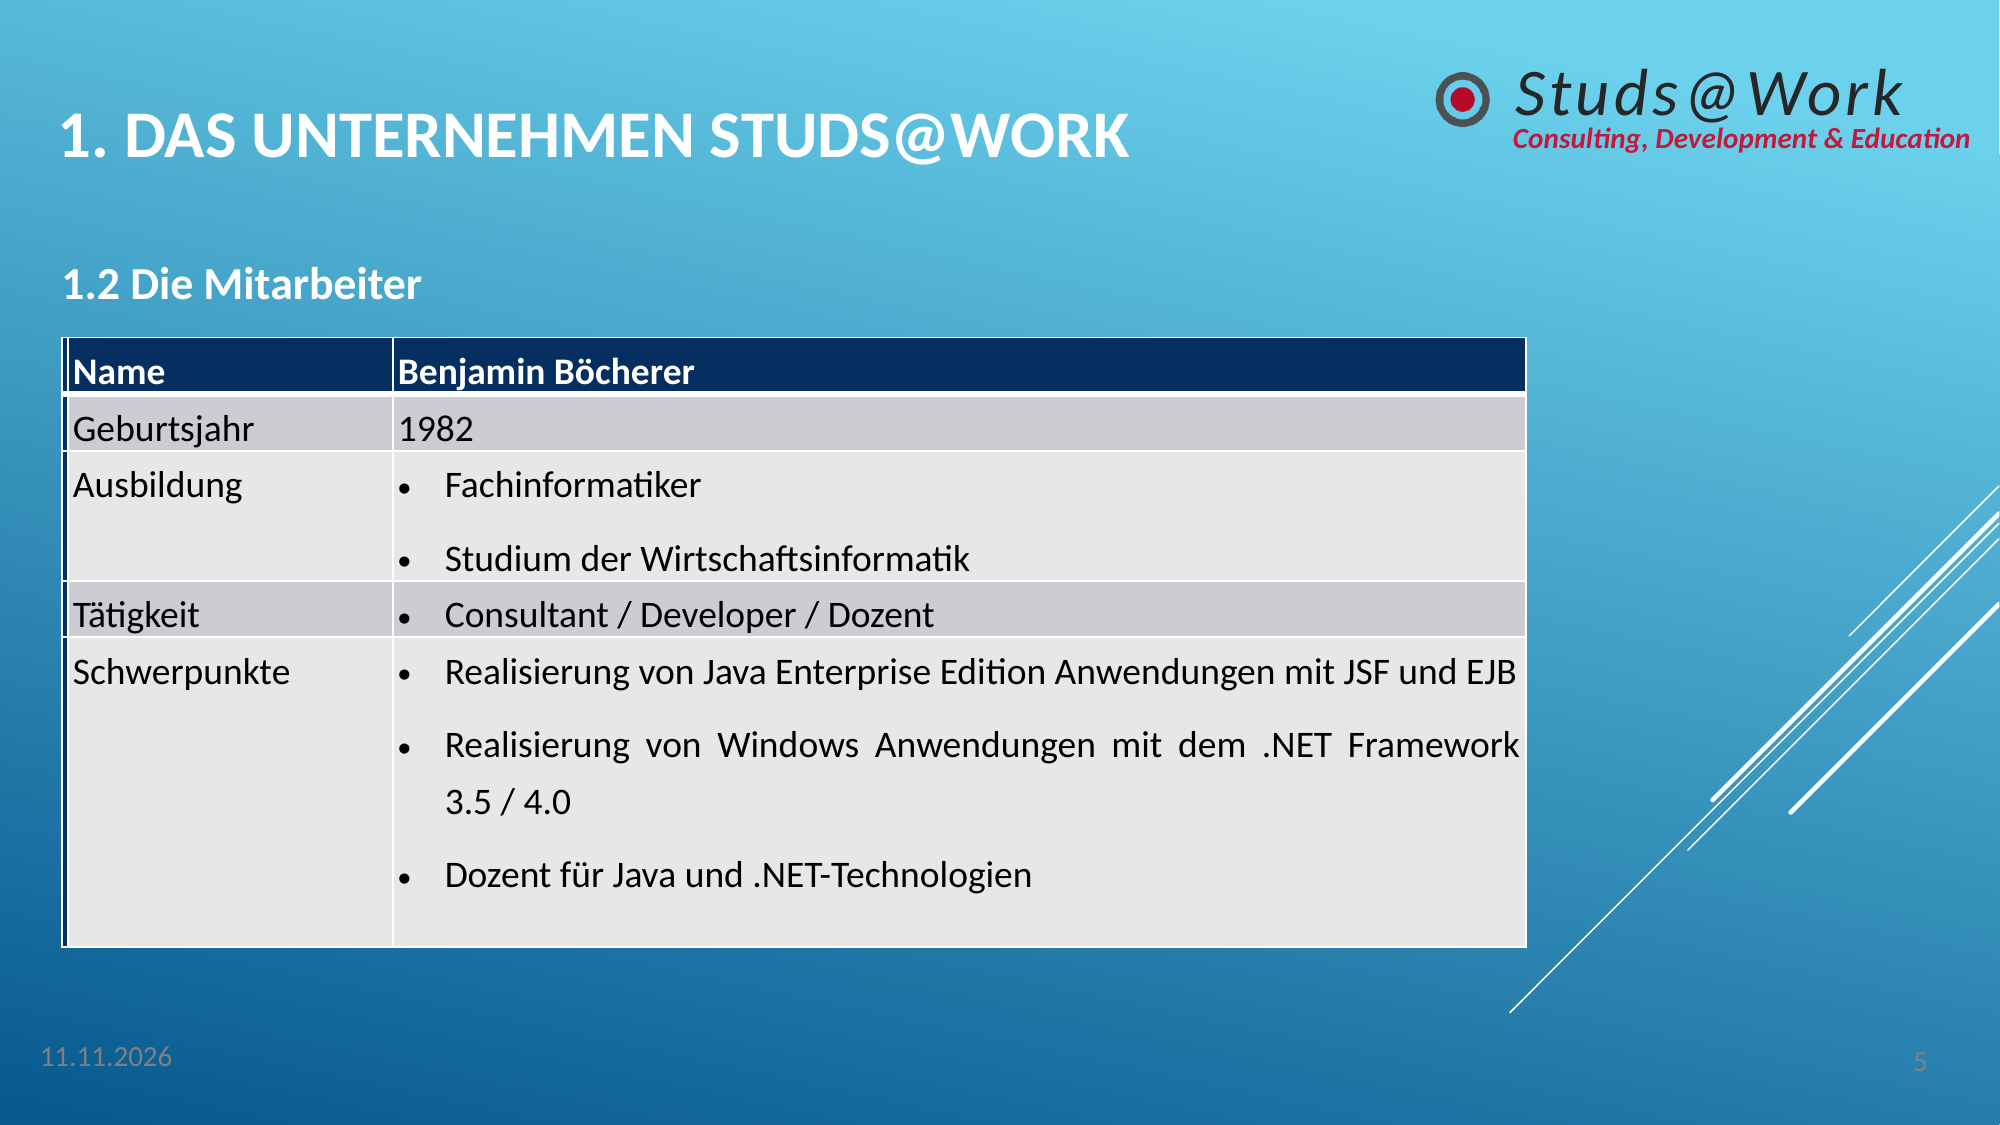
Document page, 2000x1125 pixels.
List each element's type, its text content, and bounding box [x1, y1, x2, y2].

table_cell Ausbildung [69, 452, 392, 580]
list 1.2 Die Mitarbeiter [46, 246, 1443, 363]
table_cell Fachinformatiker Studium der Wirtschaftsinformatik [394, 452, 1525, 580]
slide_number 5 [1755, 1025, 1943, 1085]
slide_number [24, 1029, 219, 1090]
table_cell [63, 397, 67, 450]
table_cell Geburtsjahr [69, 397, 392, 450]
title 1. Das Unternehmen Studs@Work [42, 61, 1443, 200]
table_header [63, 338, 67, 391]
table_cell Consultant / Developer / Dozent [394, 582, 1525, 636]
table_cell Realisierung von Java Enterprise Edition Anwendungen mit JSF und EJB Realisierung von Windows Anwendungen mit dem .NET Framework 3.5 / 4.0 Dozent für Java und .NET-Technologien [394, 638, 1525, 946]
table_cell [63, 582, 67, 636]
table_cell Schwerpunkte [69, 638, 392, 946]
table_cell [63, 452, 67, 580]
picture [1443, 63, 1497, 135]
table_header Benjamin Böcherer [394, 338, 1525, 391]
table_cell 1982 [394, 397, 1525, 450]
table_header Name [69, 338, 392, 391]
table_cell Tätigkeit [69, 582, 392, 636]
table_cell [63, 638, 67, 946]
